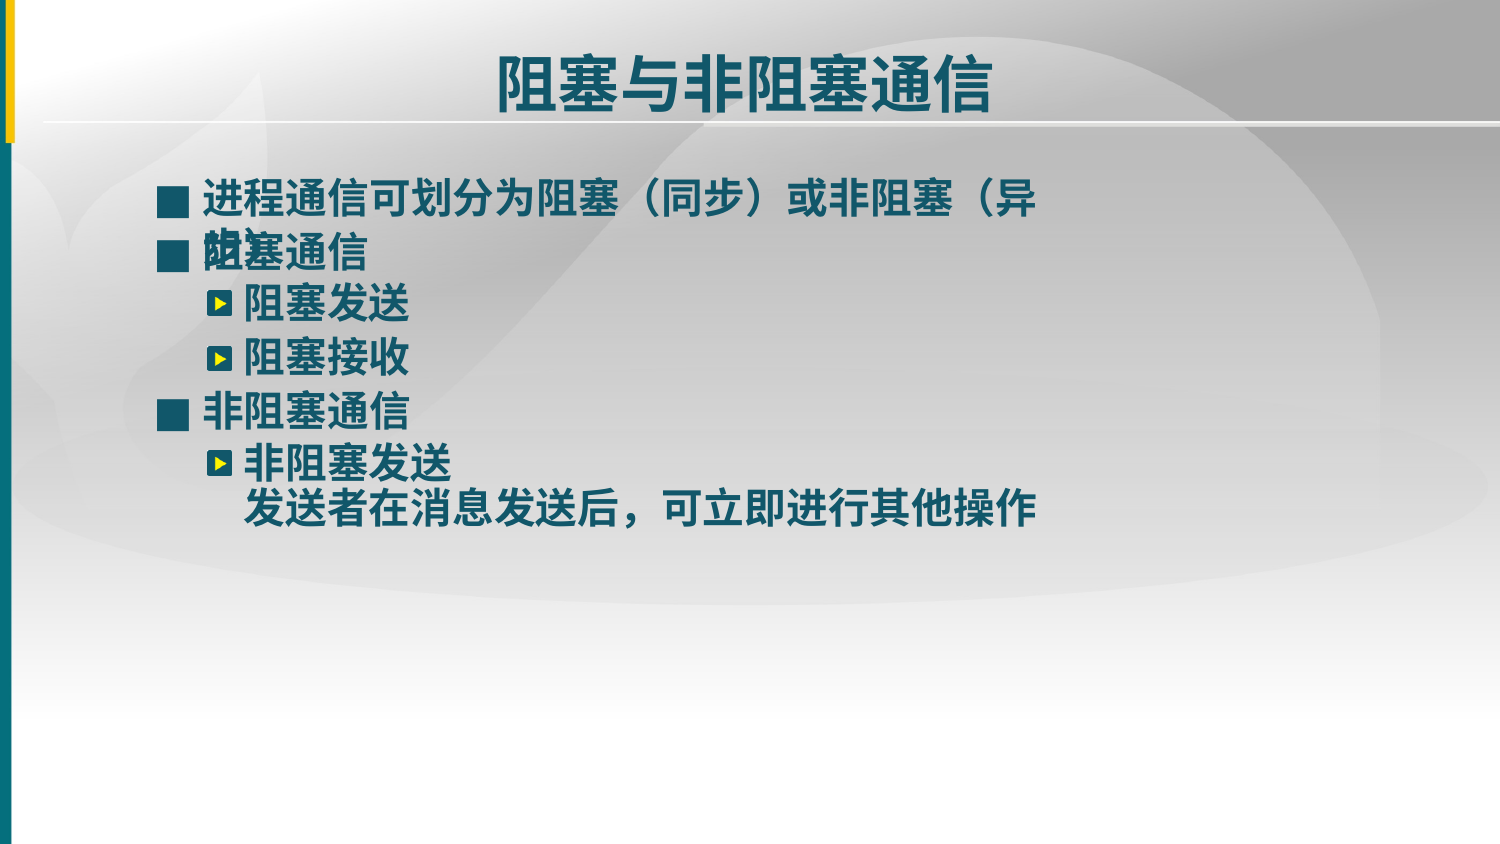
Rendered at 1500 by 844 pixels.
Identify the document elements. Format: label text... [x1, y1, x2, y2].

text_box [206, 329, 1400, 428]
text_box 阻塞与非阻塞通信 [70, 37, 1421, 121]
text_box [138, 218, 387, 285]
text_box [206, 274, 1235, 328]
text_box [138, 376, 551, 443]
picture [0, 0, 1500, 844]
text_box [138, 163, 1102, 230]
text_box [206, 434, 1318, 526]
